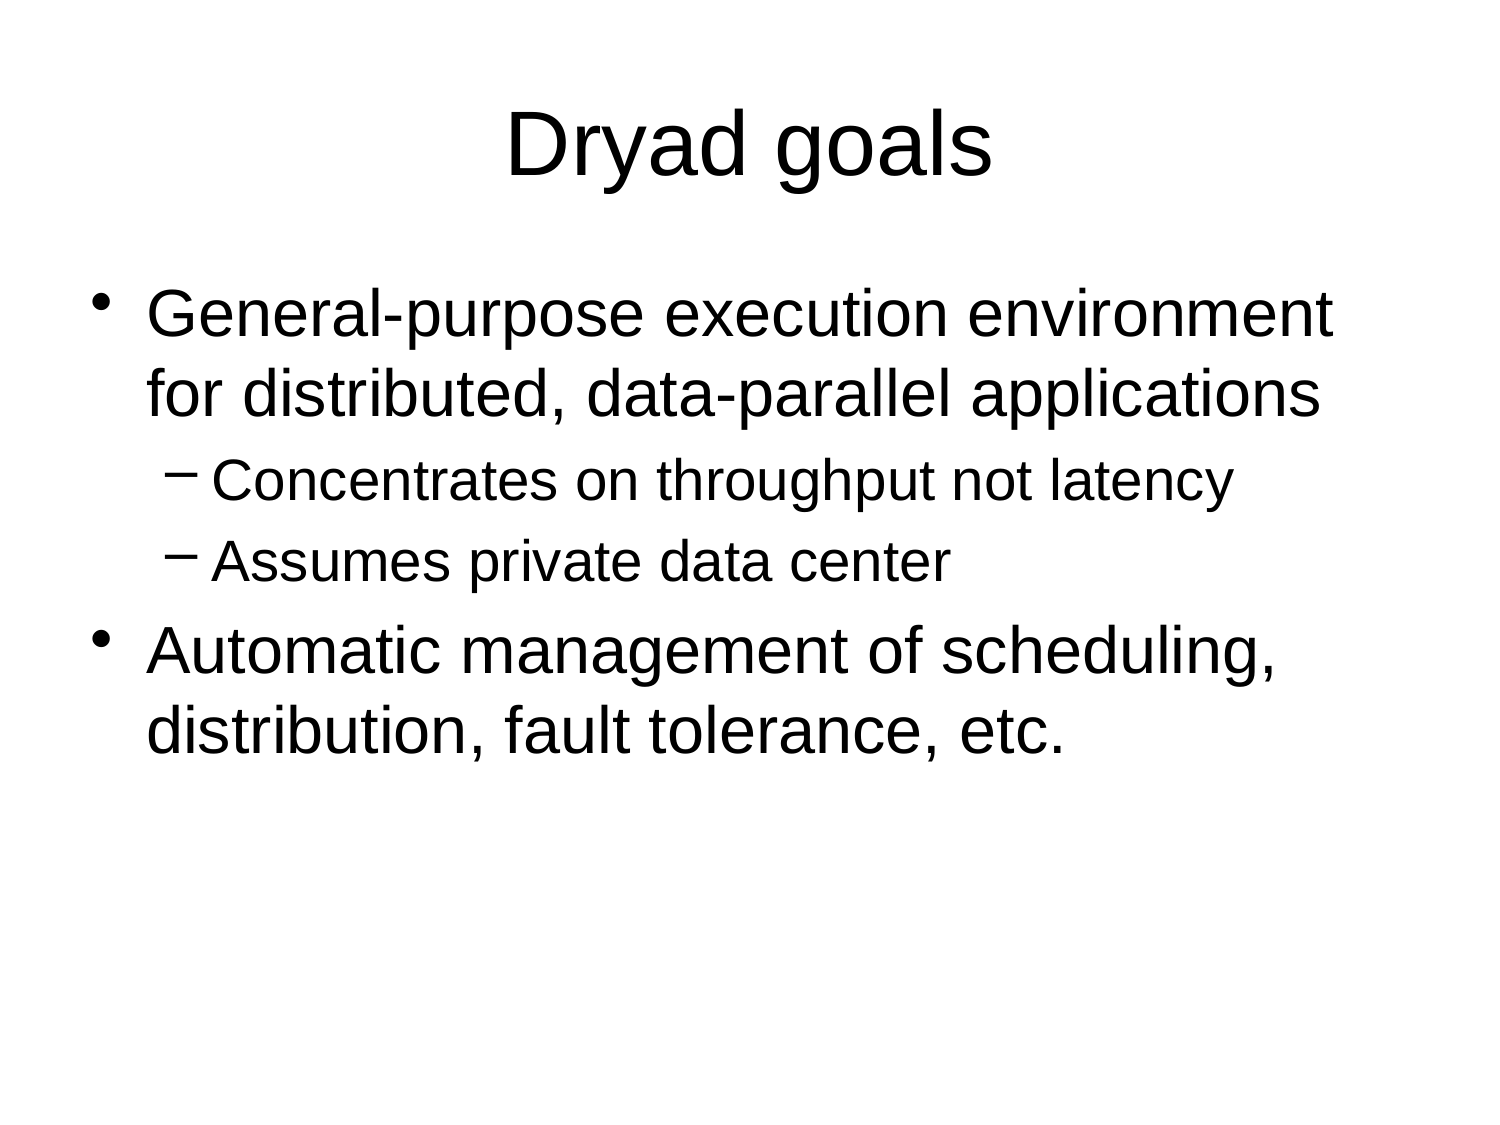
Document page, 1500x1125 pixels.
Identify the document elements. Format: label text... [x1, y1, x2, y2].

list General-purpose execution environment for distributed, data-parallel applications Concentrates on throughput not latency Assumes private data center Automatic management of scheduling, distribution, fault tolerance, etc. [74, 262, 1426, 1006]
title Dryad goals [74, 44, 1426, 233]
